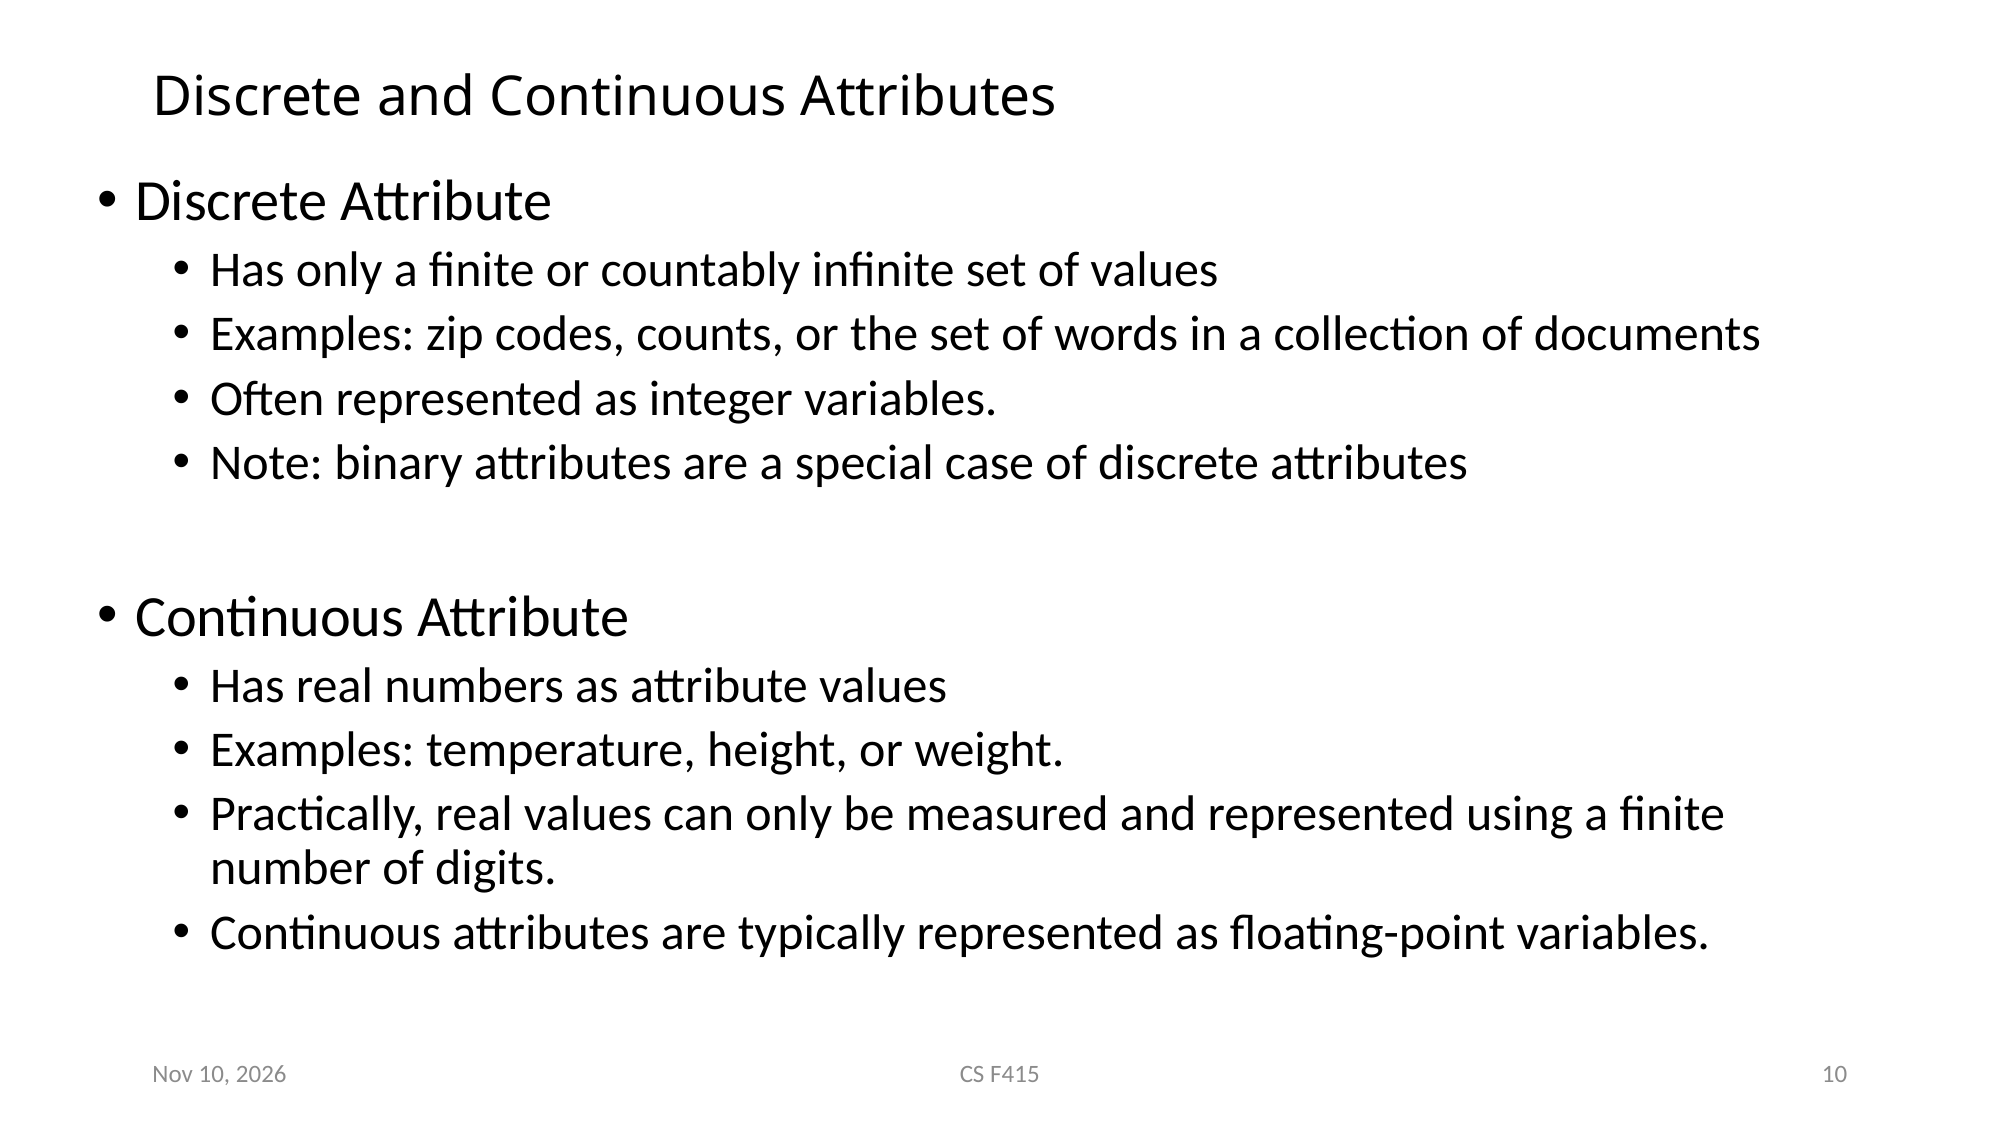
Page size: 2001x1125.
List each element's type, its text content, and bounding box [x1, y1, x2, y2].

slide_number 10 [1412, 1042, 1863, 1103]
slide_number 28-Jan-19 [137, 1042, 588, 1103]
list Discrete Attribute Has only a finite or countably infinite set of values Examples: zip codes, counts, or the set of words in a collection of documents Often represented as integer variables. Note: binary attributes are a special case of discrete attributes Continuous Attribute Has real numbers as attribute values Examples: temperature, height, or weight. Practically, real values can only be measured and represented using a finite number of digits. Continuous attributes are typically represented as floating-point variables. [82, 162, 1863, 1014]
footer CS F415 [662, 1042, 1338, 1103]
title Discrete and Continuous Attributes [137, 59, 1863, 135]
